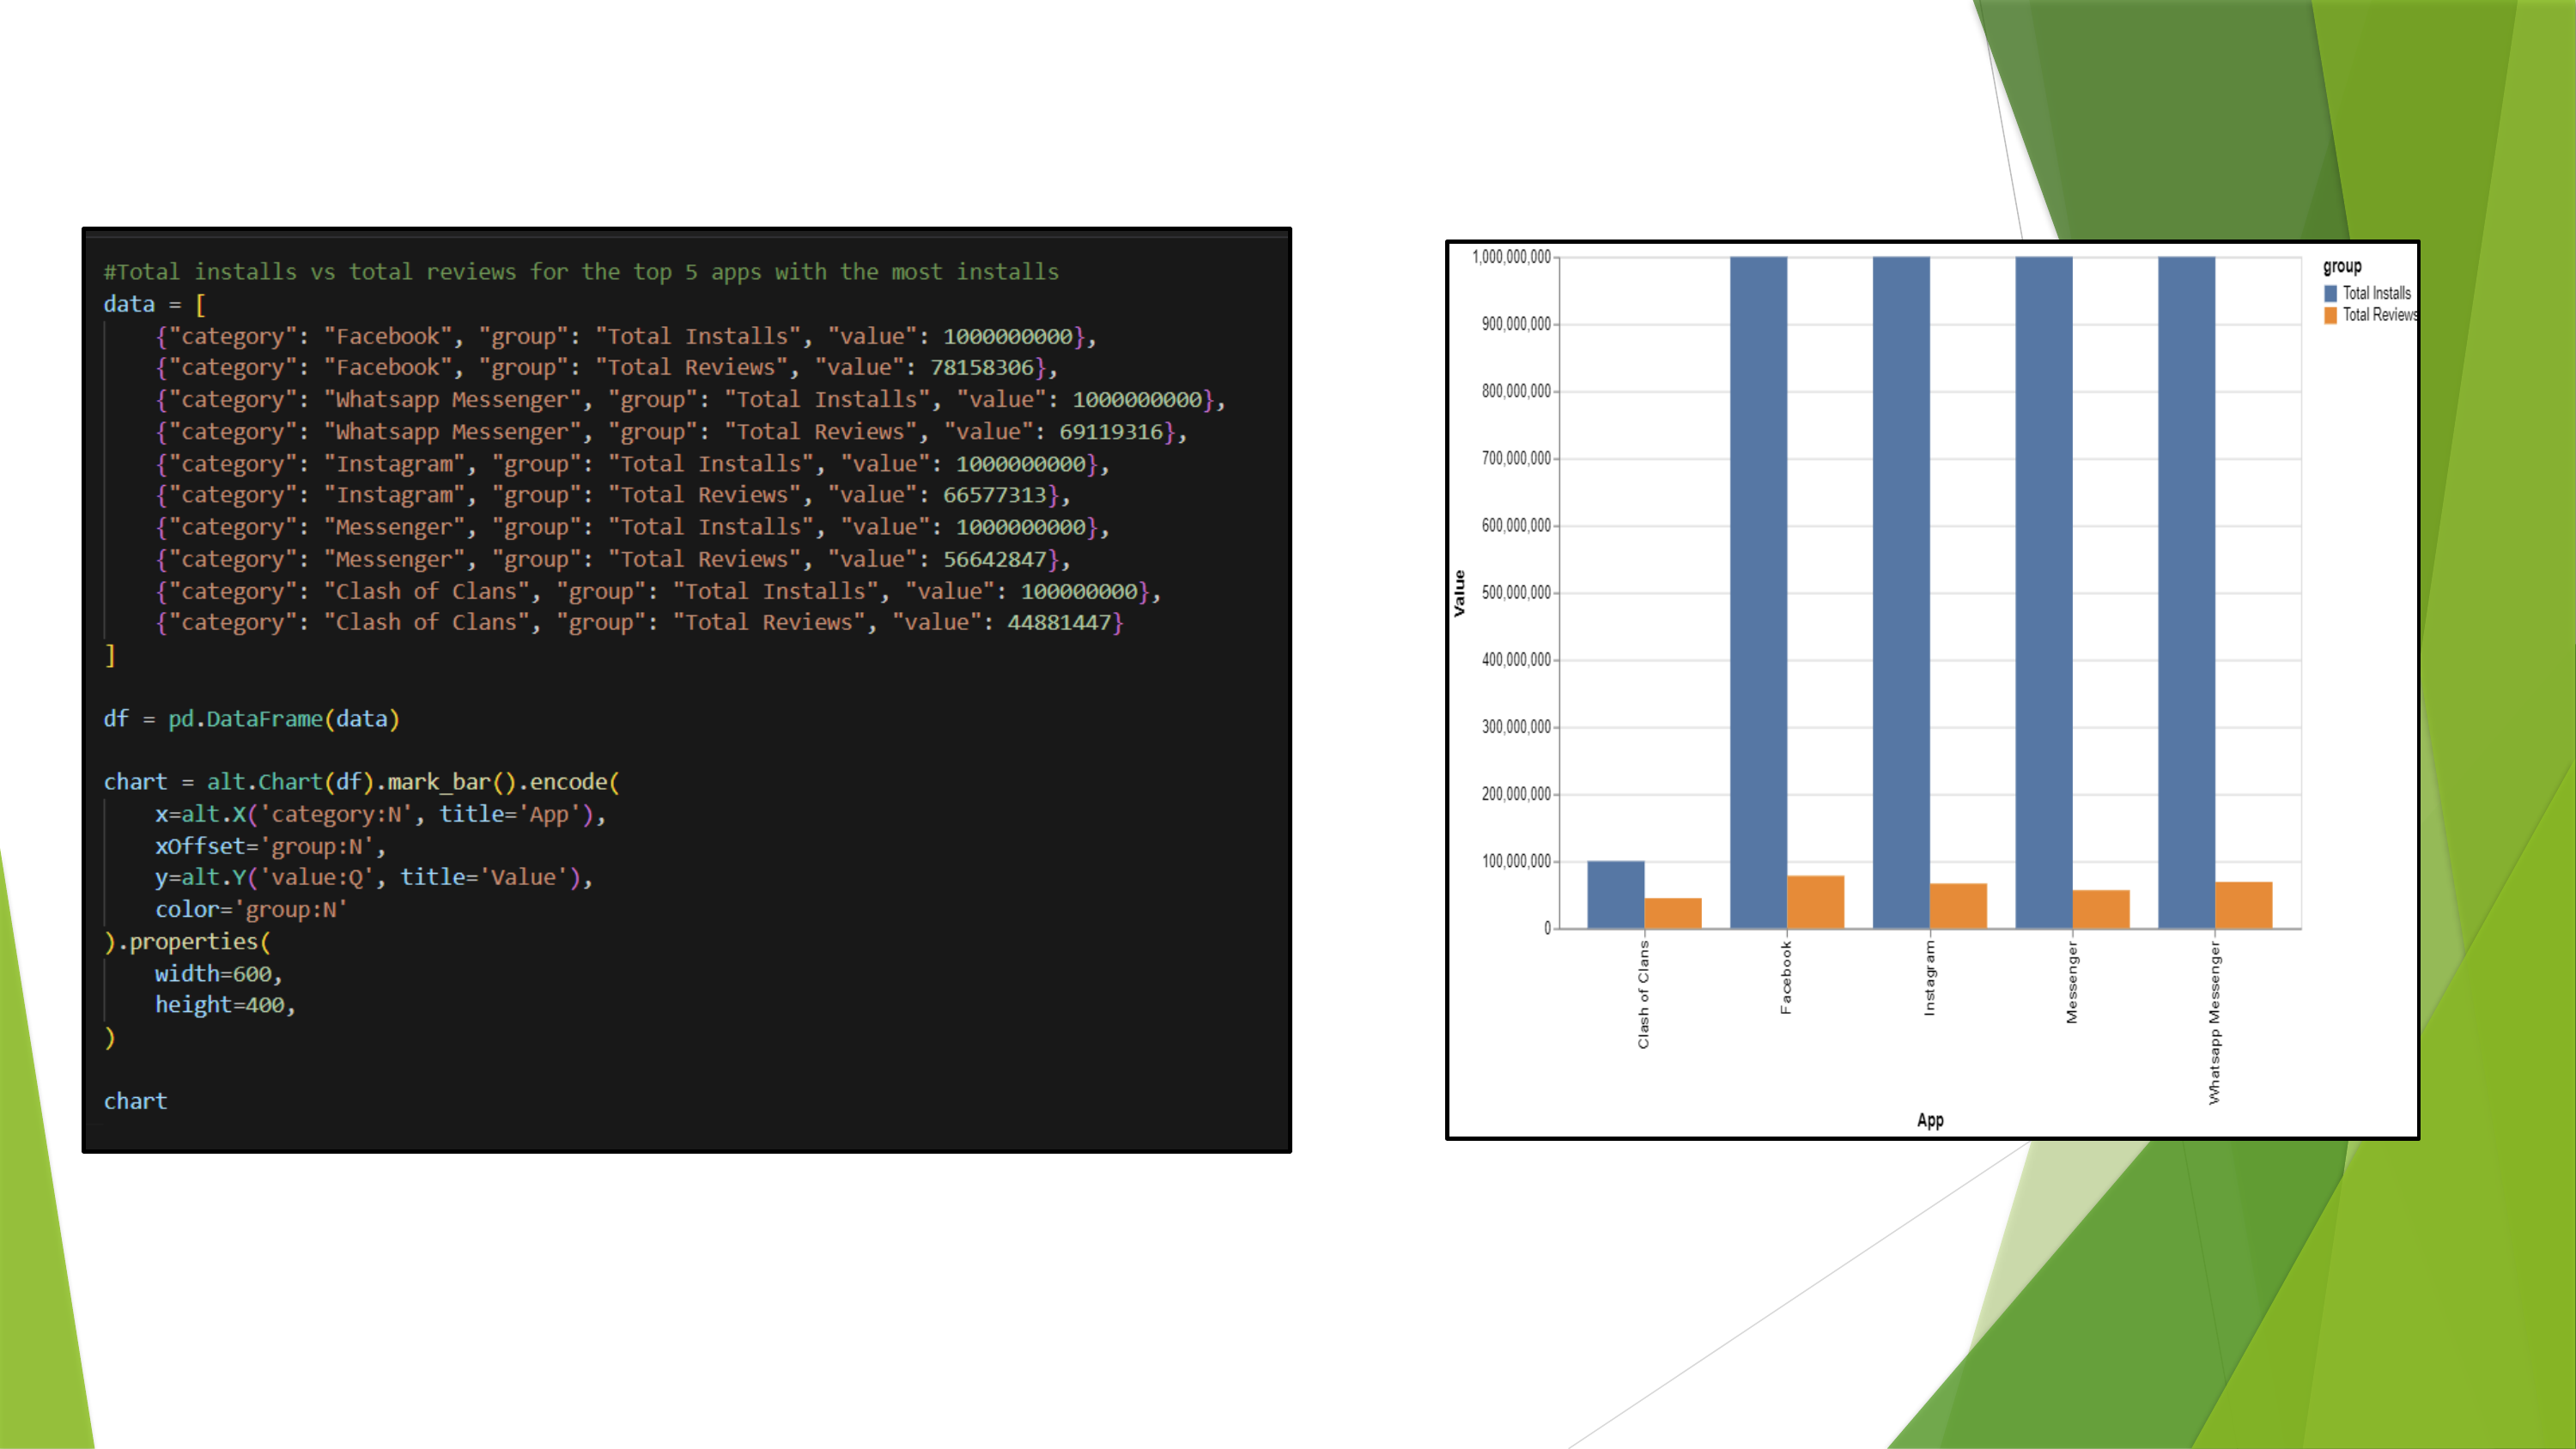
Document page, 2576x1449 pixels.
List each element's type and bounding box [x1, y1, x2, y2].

picture [85, 230, 1289, 1150]
picture [1448, 243, 2418, 1137]
